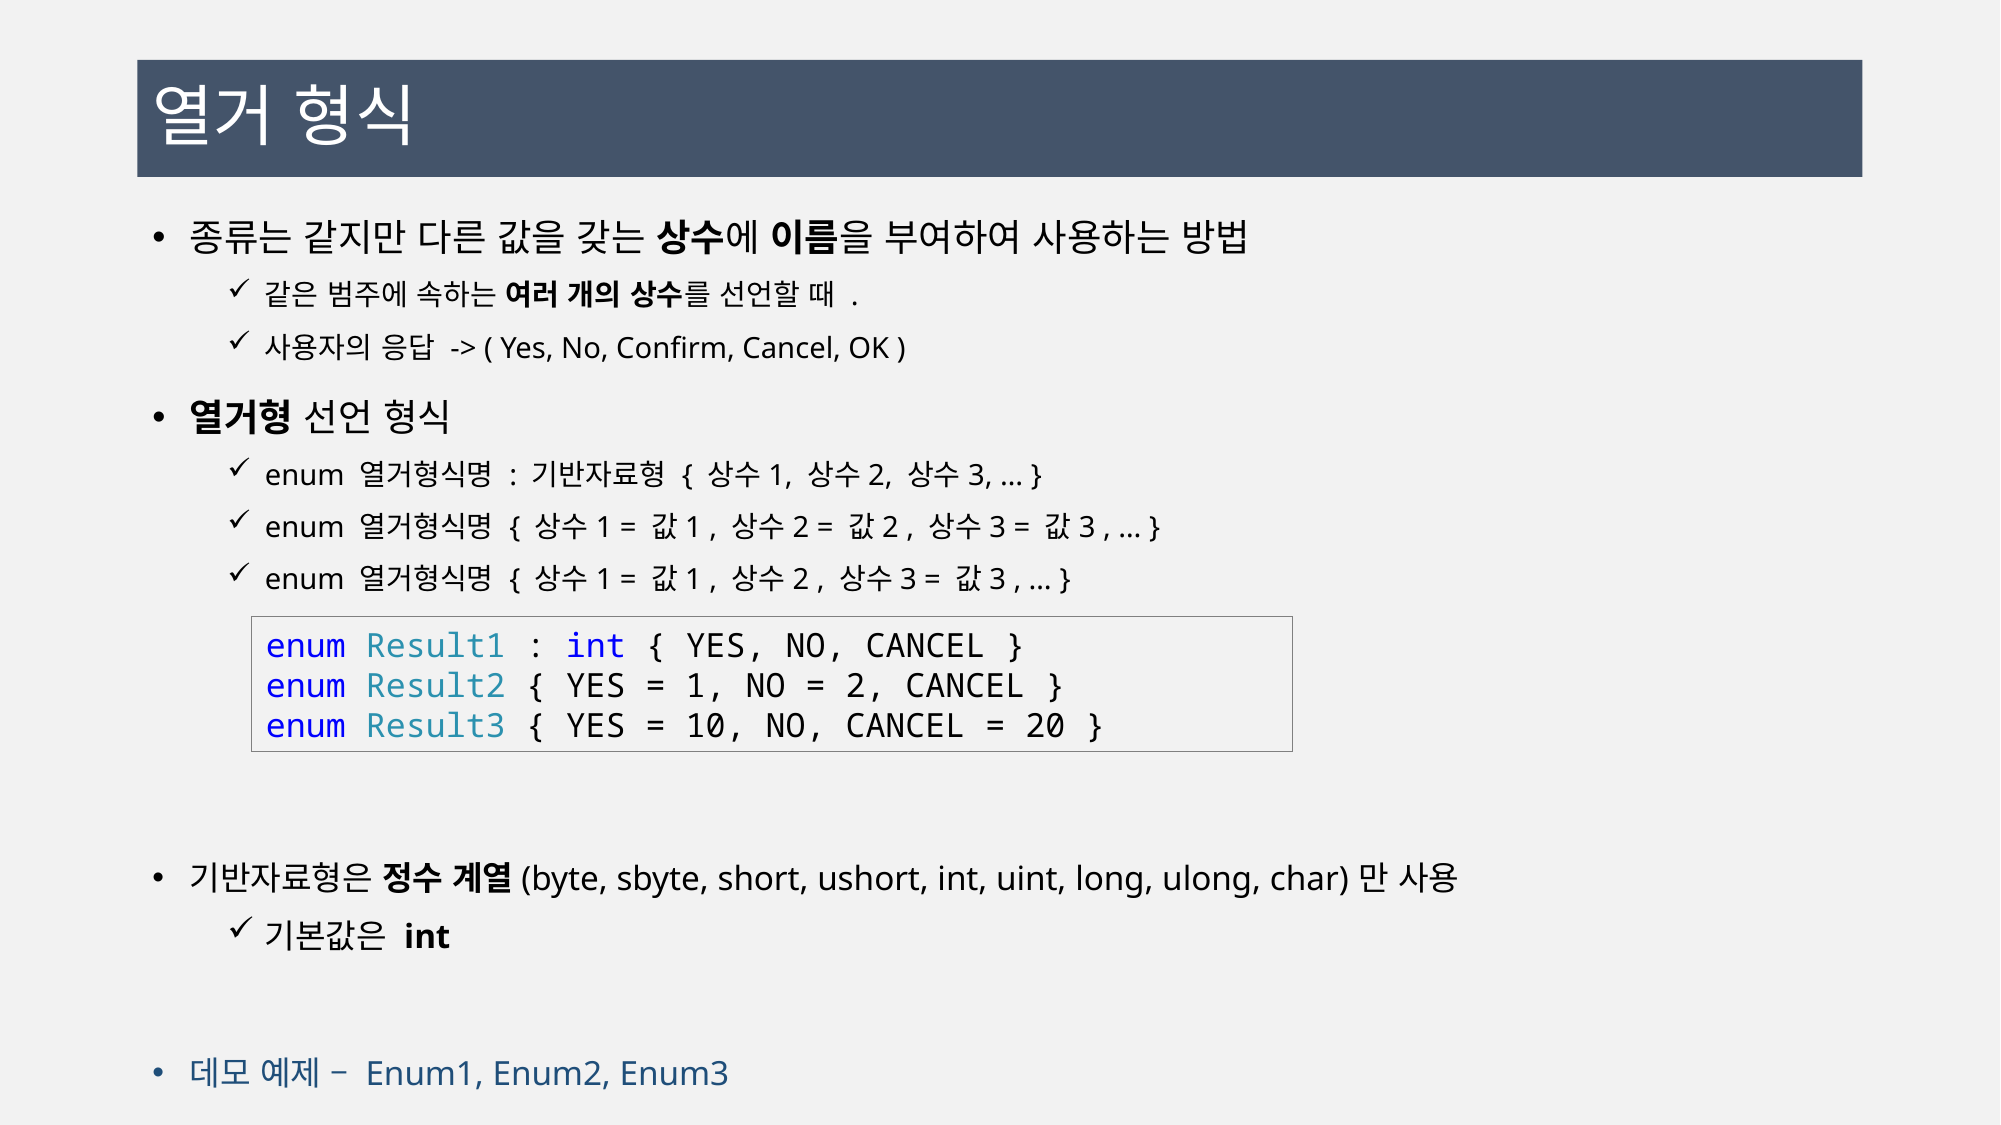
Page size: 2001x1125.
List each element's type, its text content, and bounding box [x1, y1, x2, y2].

list 종류는 같지만 다른 값을 갖는 상수에 이름을 부여하여 사용하는 방법 같은 범주에 속하는 여러 개의 상수를 선언할 때 . 사용자의 응답 -> ( Yes, No, Confirm, Cancel, OK ) 열거형 선언 형식 enum 열거형식명 : 기반자료형 { 상수1, 상수2, 상수3, … } enum 열거형식명 { 상수1 = 값1 , 상수2 = 값2 , 상수3 = 값3 , … } enum 열거형식명 { 상수1 = 값1 , 상수2 , 상수3 = 값3 , … } 기반자료형은 정수 계열(byte, sbyte, short, ushort, int, uint, long, ulong, char)만 사용 기본값은 int 데모 예제 – Enum1, Enum2, Enum3 [137, 197, 1863, 1040]
text_box enum Result1 : int { YES, NO, CANCEL } enum Result2 { YES = 1, NO = 2, CANCEL } enum Result3 { YES = 10, NO, CANCEL = 20 } [251, 616, 1293, 752]
title 열거 형식 [137, 59, 1863, 177]
